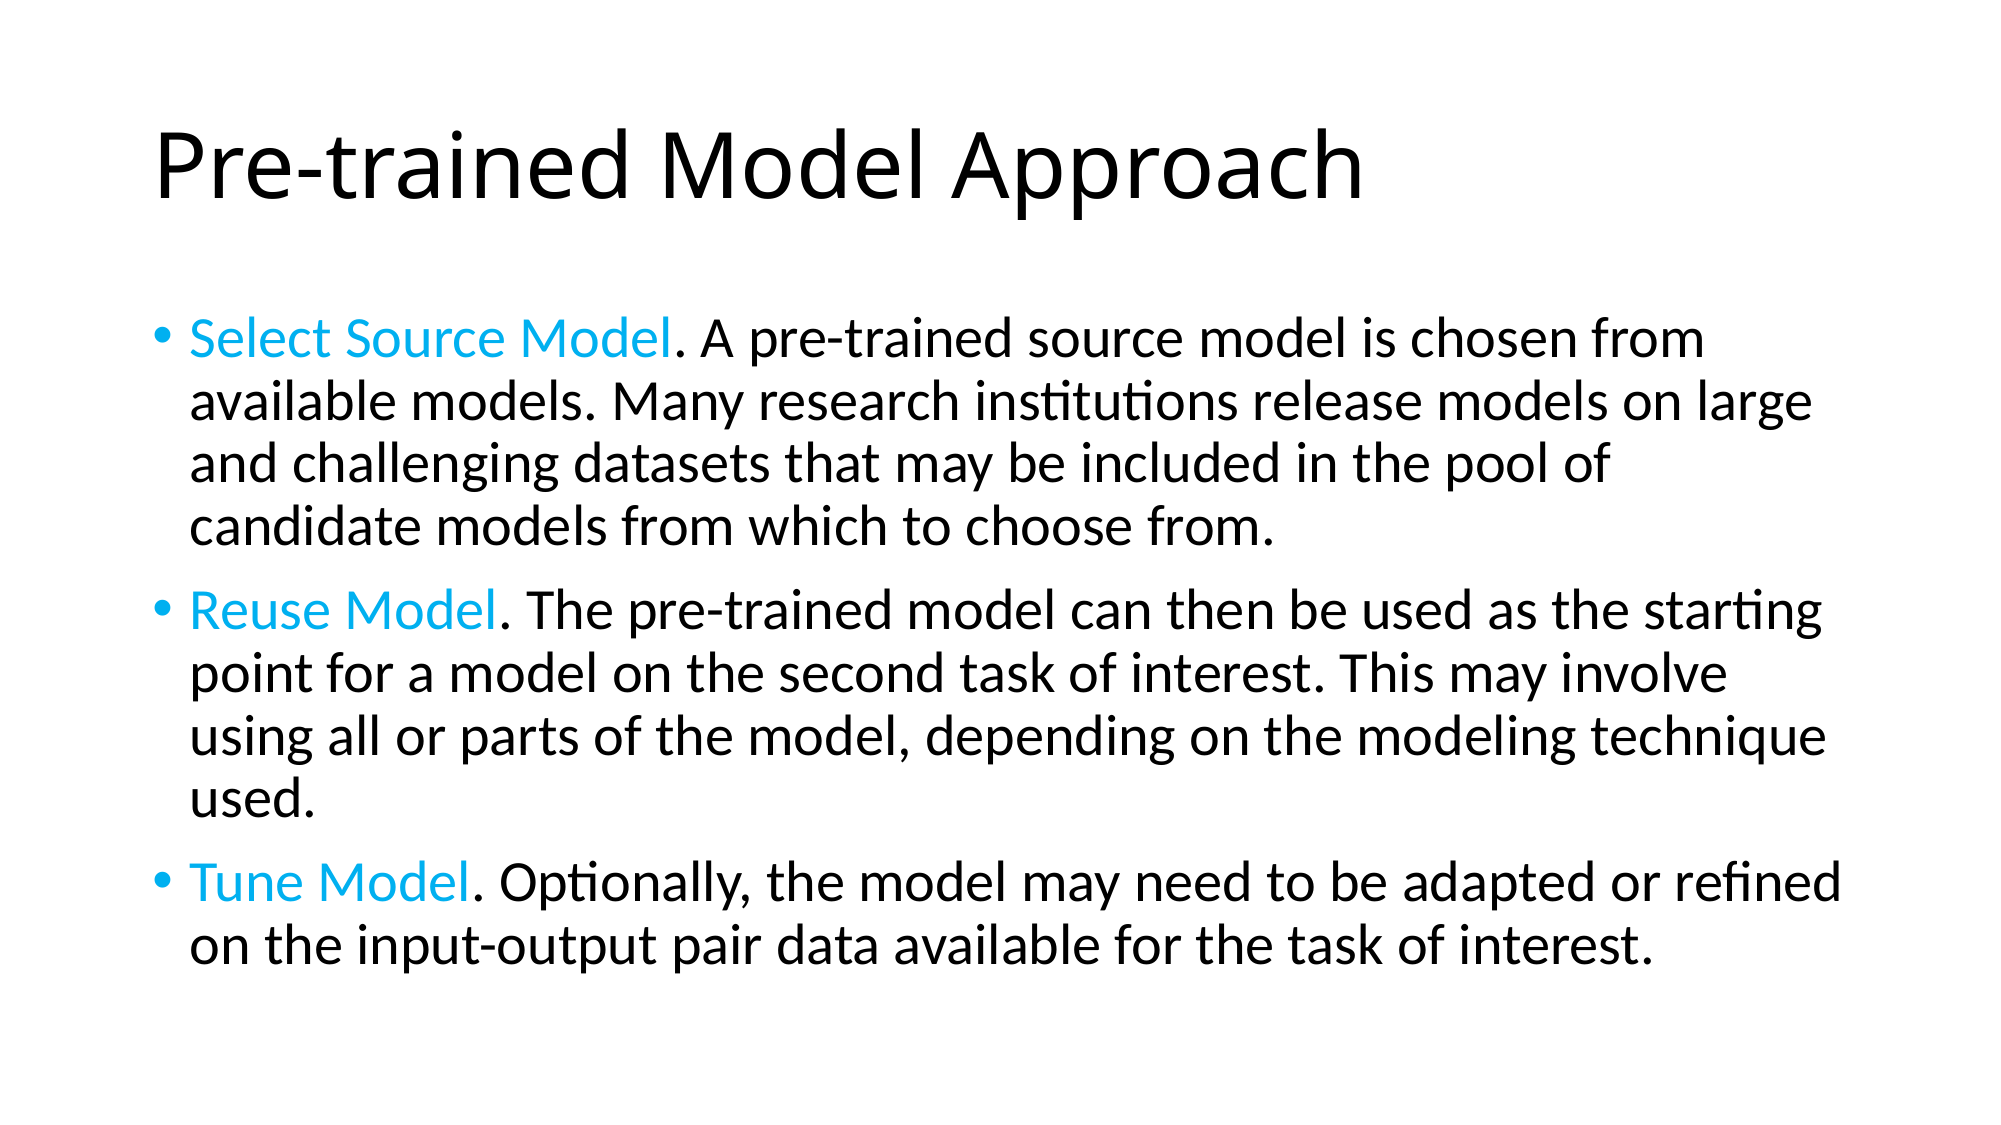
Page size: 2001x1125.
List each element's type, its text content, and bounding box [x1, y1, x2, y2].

list Select Source Model. A pre-trained source model is chosen from available models. Many research institutions release models on large and challenging datasets that may be included in the pool of candidate models from which to choose from. Reuse Model. The pre-trained model can then be used as the starting point for a model on the second task of interest. This may involve using all or parts of the model, depending on the modeling technique used. Tune Model. Optionally, the model may need to be adapted or refined on the input-output pair data available for the task of interest. [137, 299, 1863, 1014]
title Pre-trained Model Approach [137, 59, 1863, 278]
